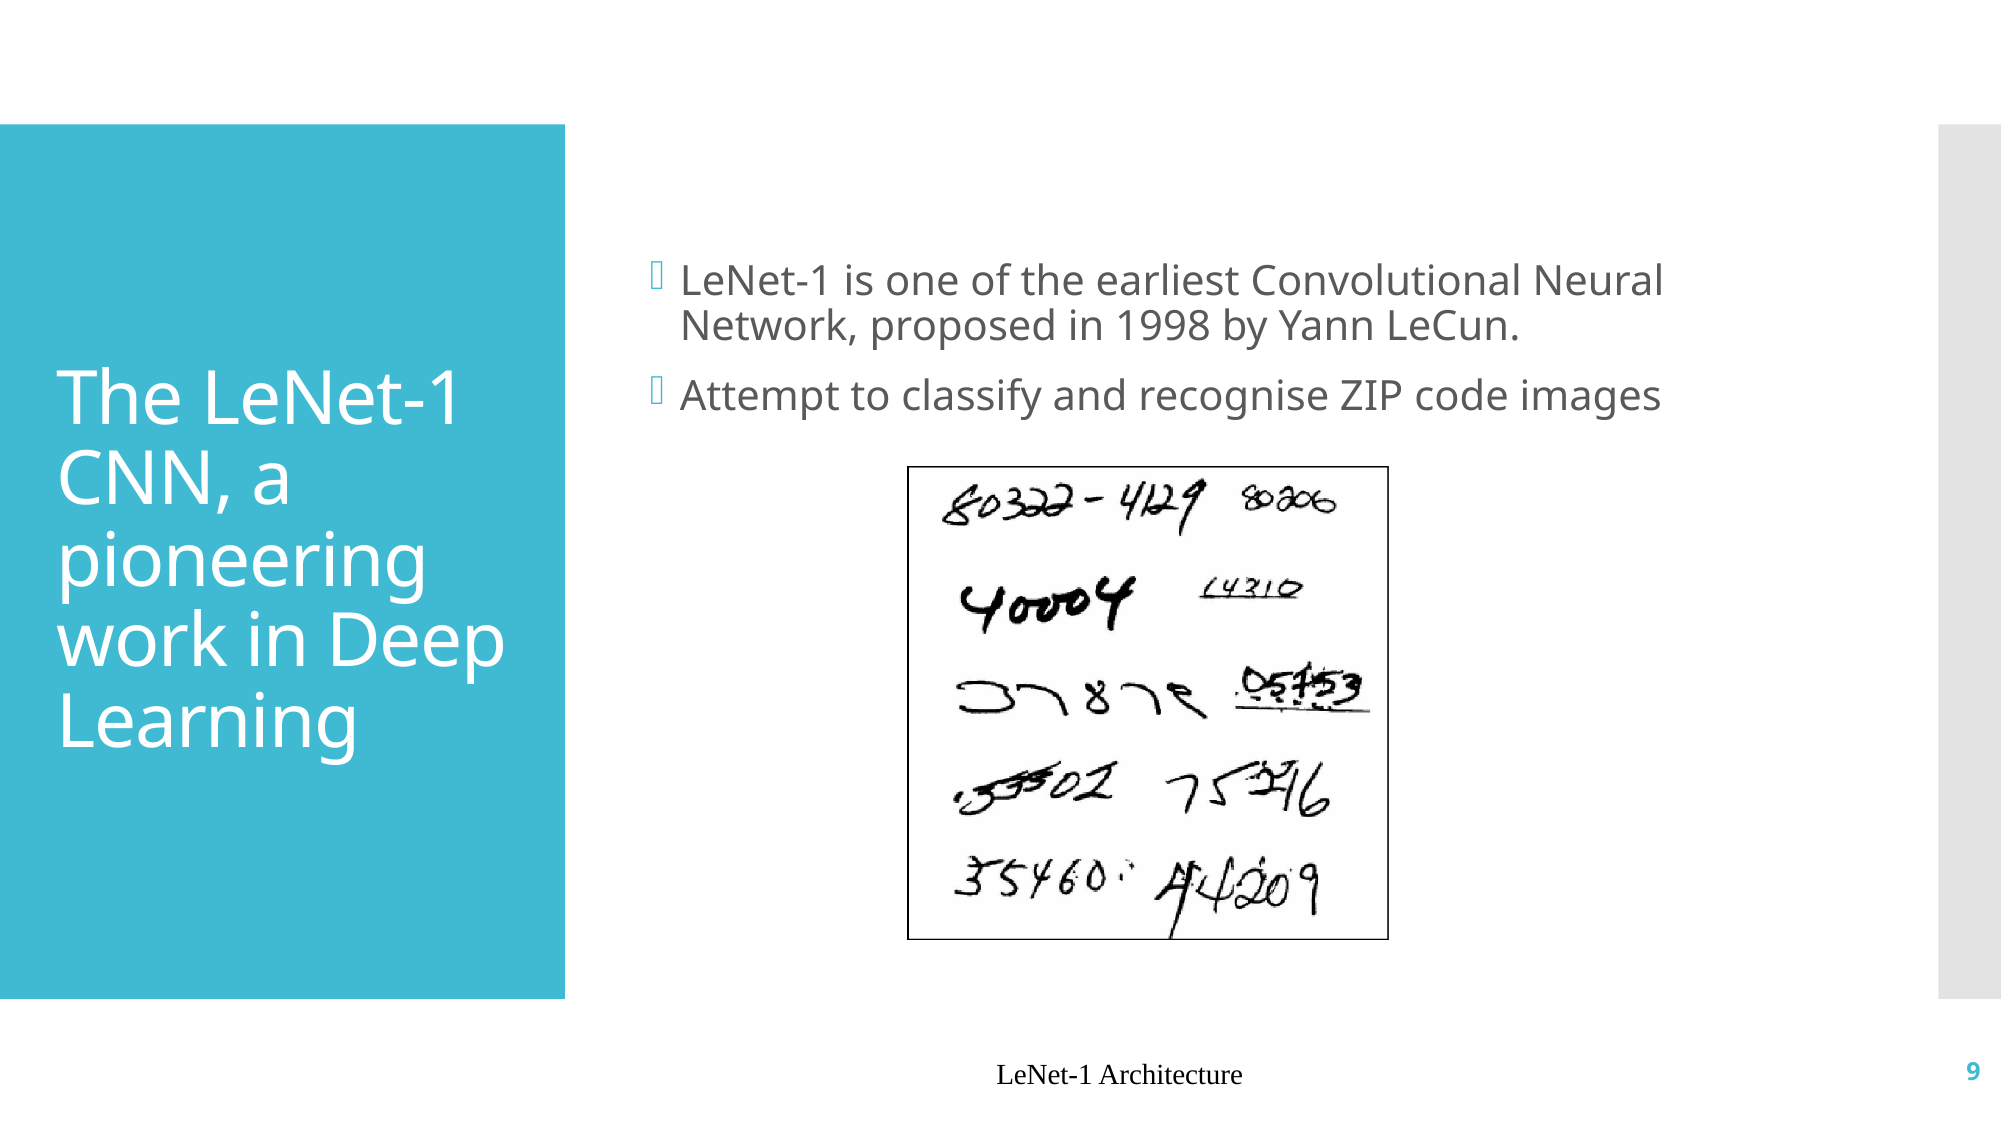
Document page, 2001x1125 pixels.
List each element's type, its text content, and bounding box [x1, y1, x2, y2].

footer LeNet-1 Architecture [634, 1042, 1605, 1103]
list LeNet-1 is one of the earliest Convolutional Neural Network, proposed in 1998 by Yann LeCun. Attempt to classify and recognise ZIP code images [634, 0, 1835, 760]
picture [907, 465, 1389, 940]
slide_number 9 [1744, 1042, 1996, 1103]
title The LeNet-1 CNN, a pioneering work in Deep Learning [41, 184, 525, 940]
